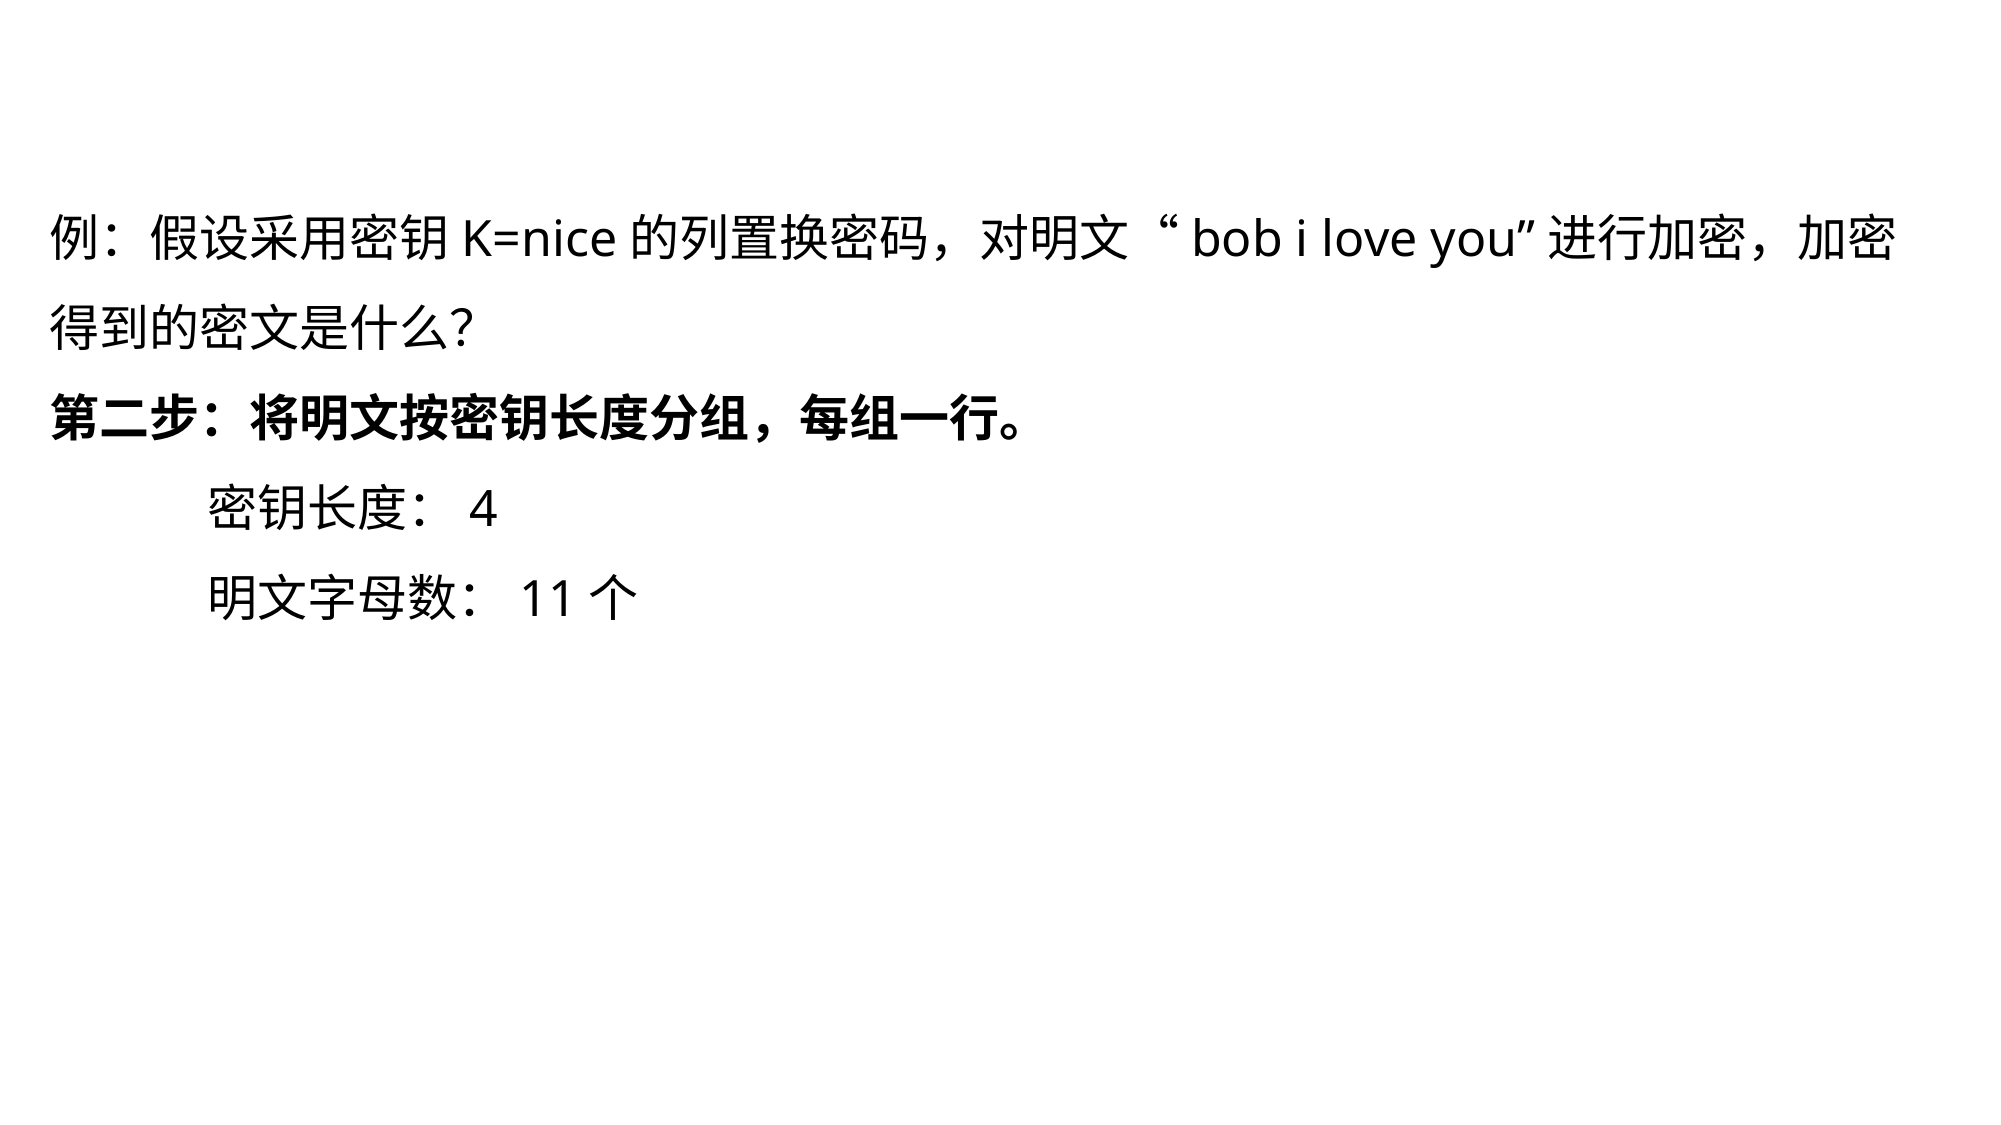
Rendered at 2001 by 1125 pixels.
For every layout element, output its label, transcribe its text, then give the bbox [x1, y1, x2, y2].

text_box 例：假设采用密钥K=nice的列置换密码，对明文“bob i love you”进行加密，加密得到的密文是什么？ 第二步：将明文按密钥长度分组，每组一行。 密钥长度：4 明文字母数：11个 [34, 169, 1956, 634]
